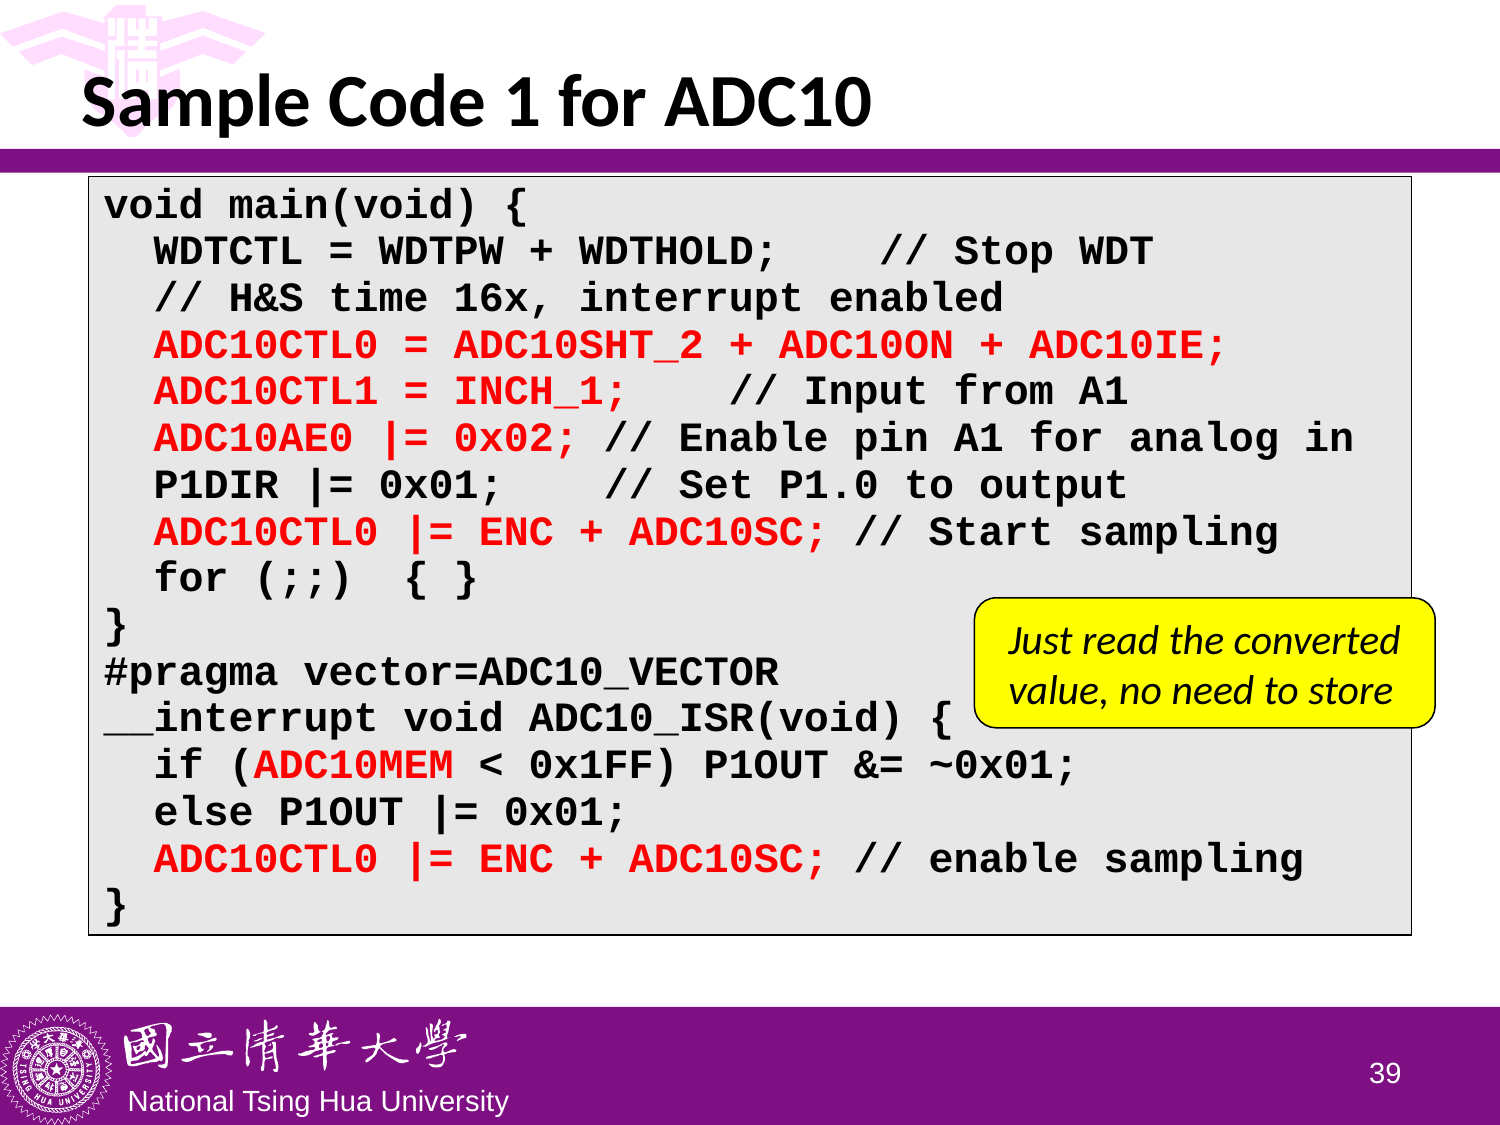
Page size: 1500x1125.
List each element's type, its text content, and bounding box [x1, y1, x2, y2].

text_box Just read the converted value, no need to store [974, 597, 1436, 728]
slide_number 38 [1104, 1021, 1417, 1097]
table_header void main(void) { WDTCTL = WDTPW + WDTHOLD; // Stop WDT // H&S time 16x, interrupt enabled ADC10CTL0 = ADC10SHT_2 + ADC10ON + ADC10IE; ADC10CTL1 = INCH_1; // Input from A1 ADC10AE0 |= 0x02; // Enable pin A1 for analog in P1DIR |= 0x01; // Set P1.0 to output ADC10CTL0 |= ENC + ADC10SC; // Start sampling for (;;) { } } #pragma vector=ADC10_VECTOR __interrupt void ADC10_ISR(void) { if (ADC10MEM < 0x1FF) P1OUT &= ~0x01; else P1OUT |= 0x01; ADC10CTL0 |= ENC + ADC10SC; // enable sampling } [89, 177, 1411, 934]
title Sample Code 1 for ADC10 [66, 37, 1436, 149]
